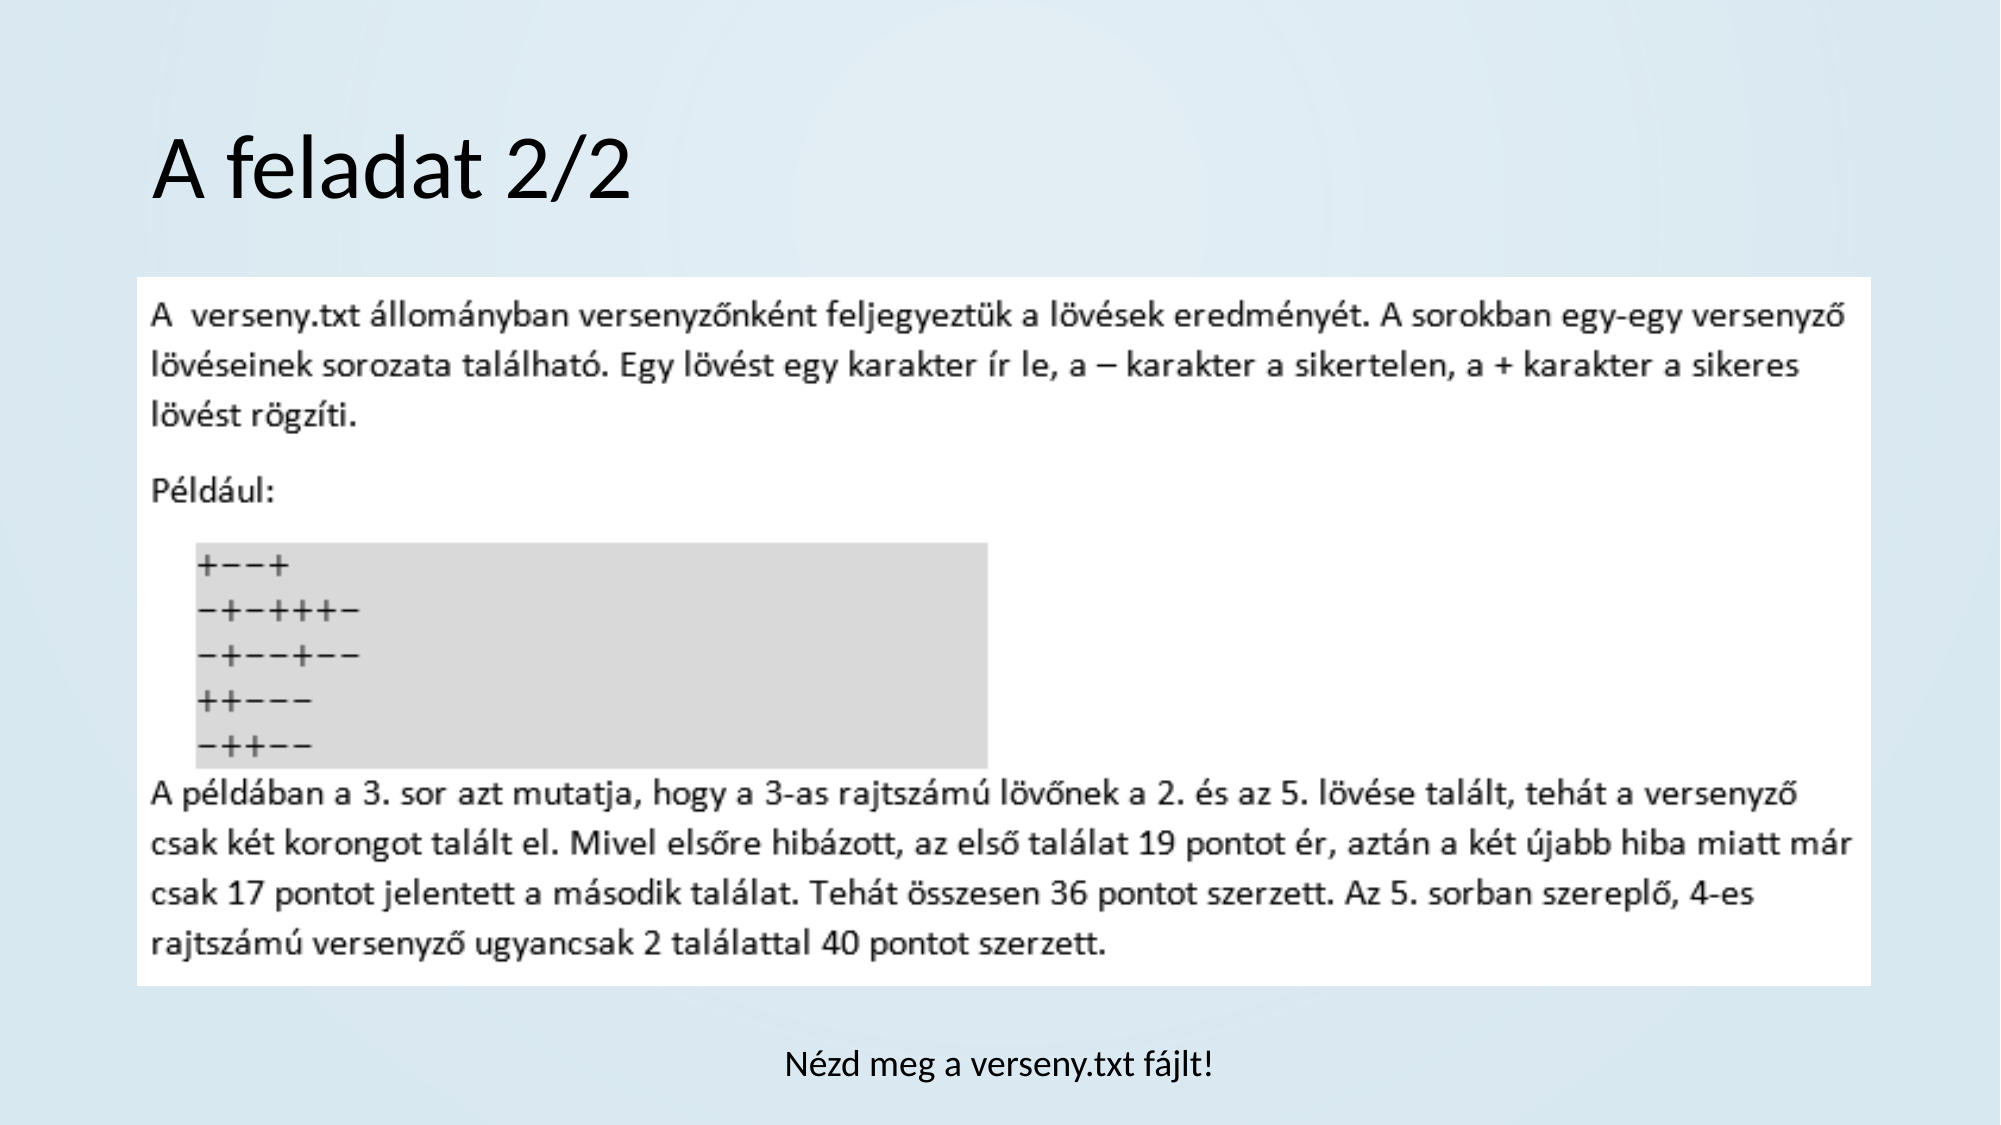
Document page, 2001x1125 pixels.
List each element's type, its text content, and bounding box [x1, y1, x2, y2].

title A feladat 2/2 [137, 59, 1863, 277]
text_box Nézd meg a verseny.txt fájlt! [769, 1031, 1231, 1092]
picture [137, 277, 1871, 986]
